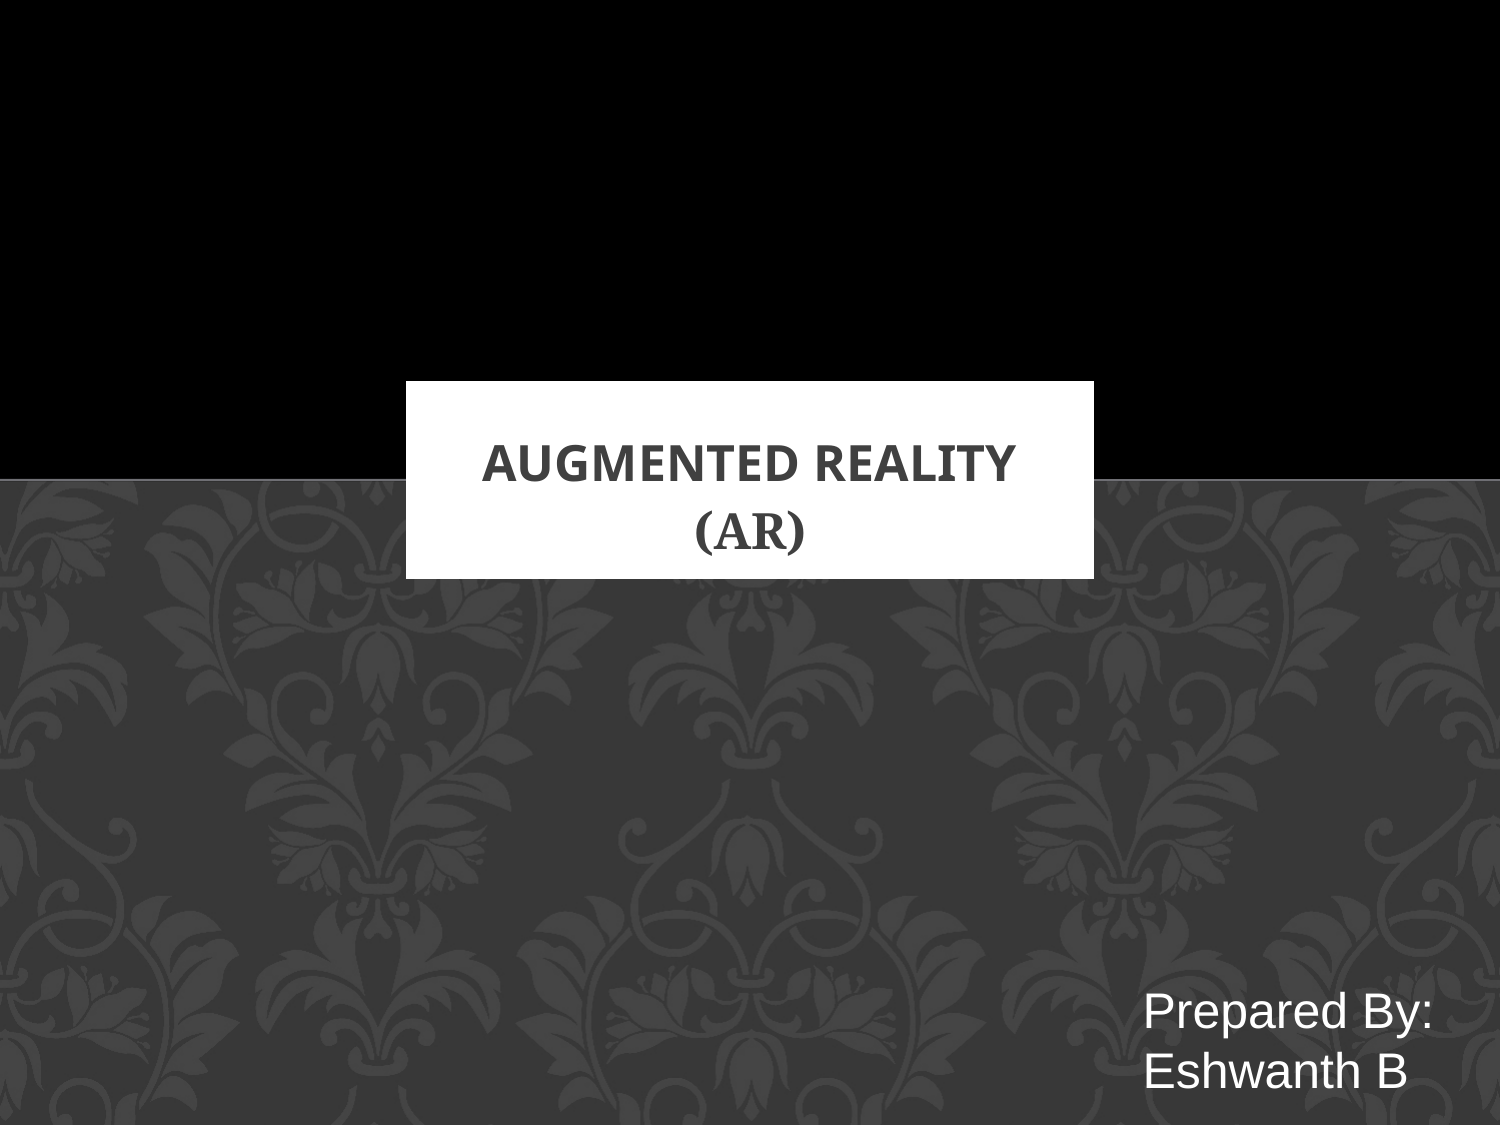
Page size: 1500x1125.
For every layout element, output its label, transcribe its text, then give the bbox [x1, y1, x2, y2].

title AUGMENTED REALITY [415, 387, 1085, 498]
text_box Prepared By: Eshwanth B [1128, 970, 1471, 1106]
subtitle (AR) [420, 499, 1080, 570]
